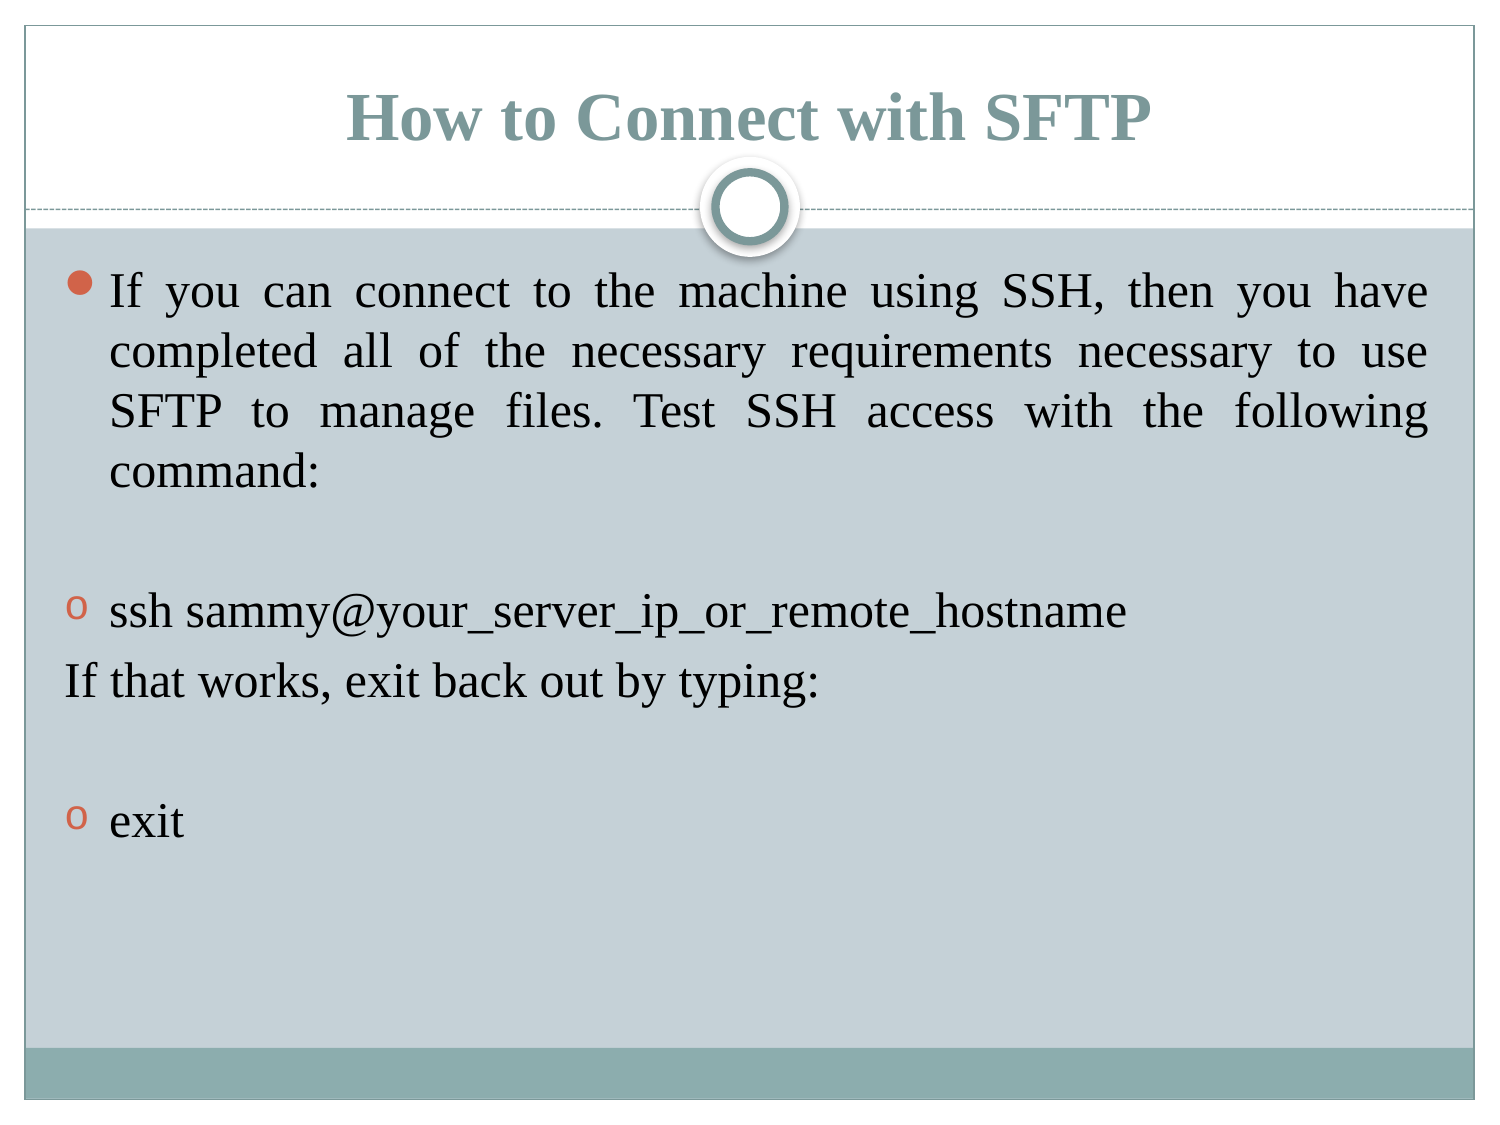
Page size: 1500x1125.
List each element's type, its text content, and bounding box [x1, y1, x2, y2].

title How to Connect with SFTP [49, 37, 1450, 162]
list If you can connect to the machine using SSH, then you have completed all of the necessary requirements necessary to use SFTP to manage files. Test SSH access with the following command: ssh sammy@your_server_ip_or_remote_hostname If that works, exit back out by typing: exit [49, 250, 1445, 1001]
